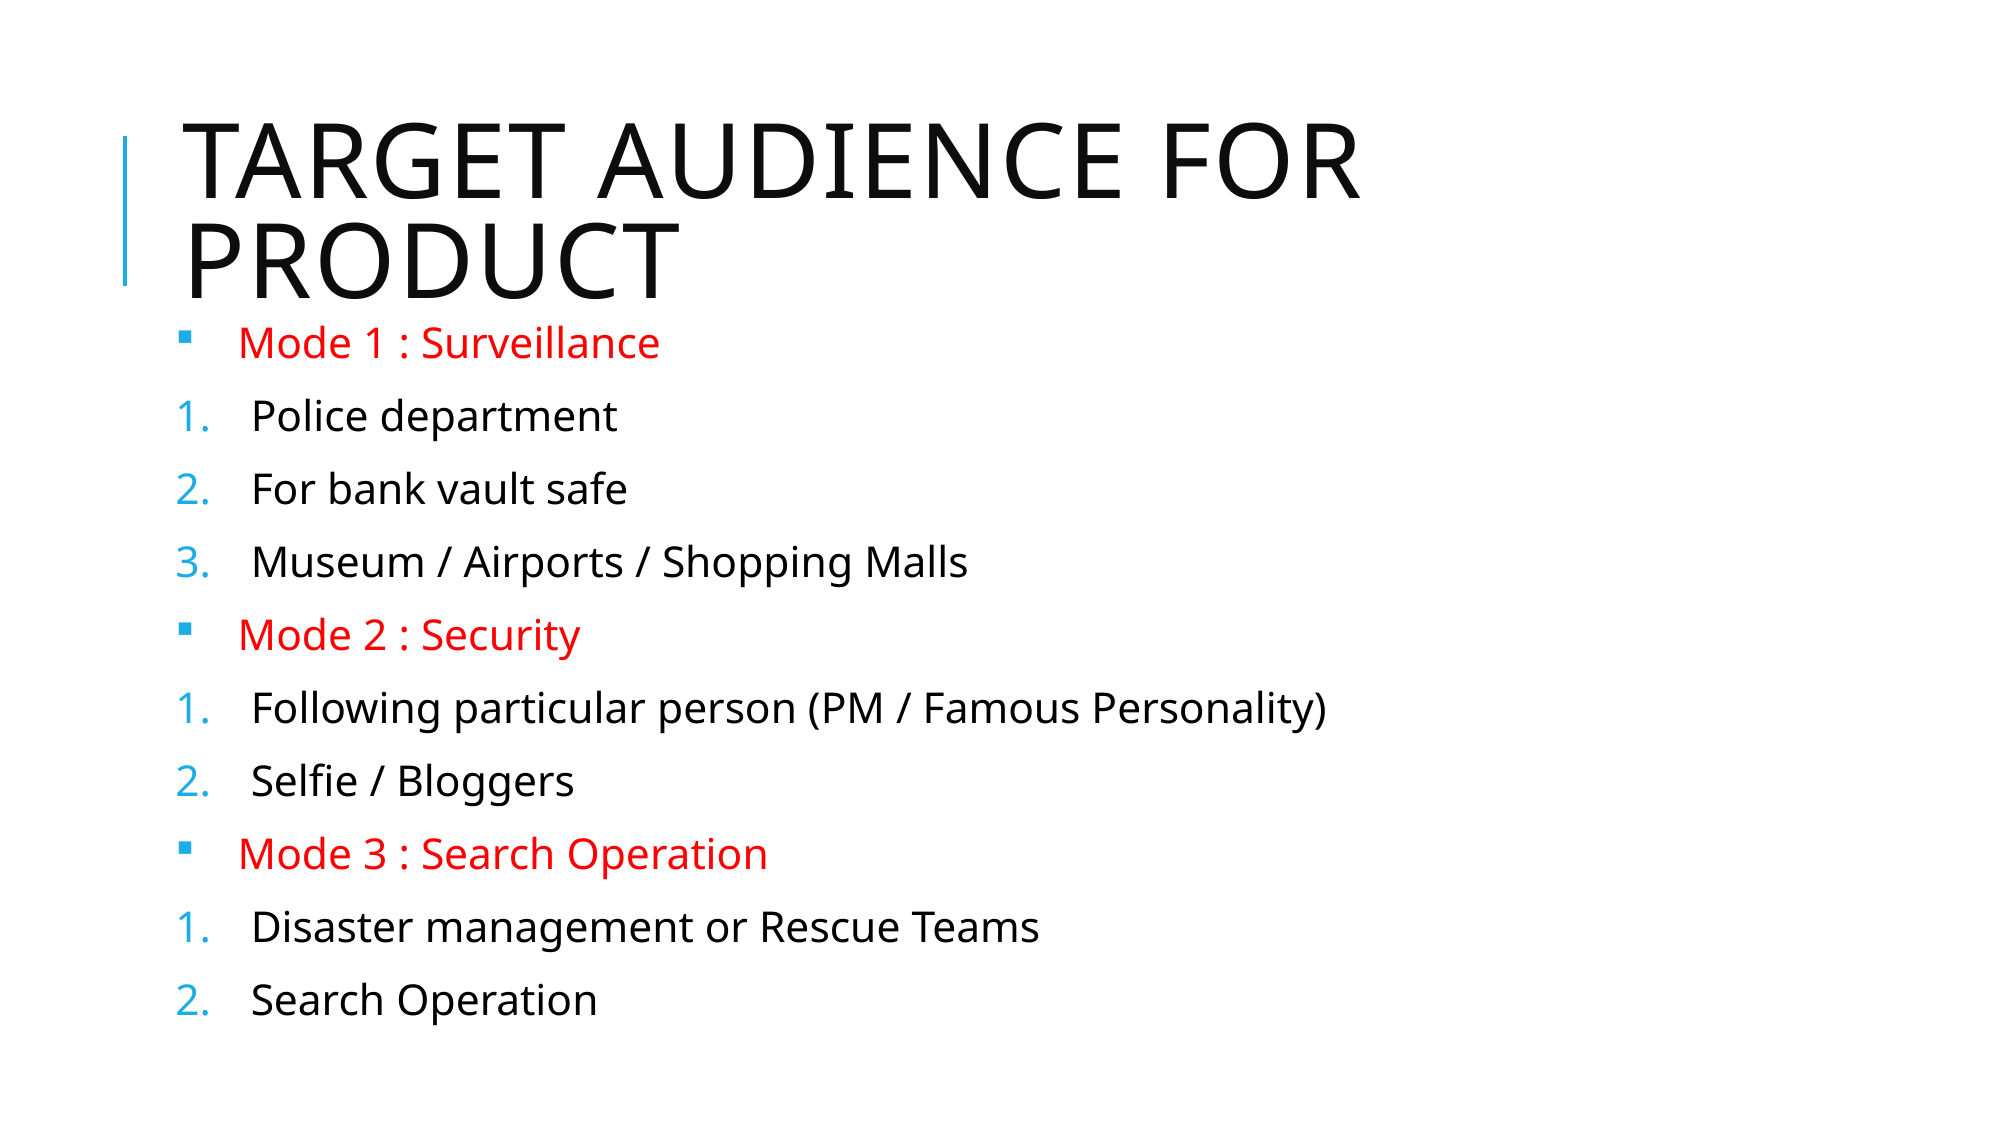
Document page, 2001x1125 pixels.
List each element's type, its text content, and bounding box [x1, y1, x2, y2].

title Target audience for product [168, 96, 1763, 314]
list Mode 1 : Surveillance Police department For bank vault safe Museum / Airports / Shopping Malls Mode 2 : Security Following particular person (PM / Famous Personality) Selfie / Bloggers Mode 3 : Search Operation Disaster management or Rescue Teams Search Operation [168, 314, 1763, 1035]
